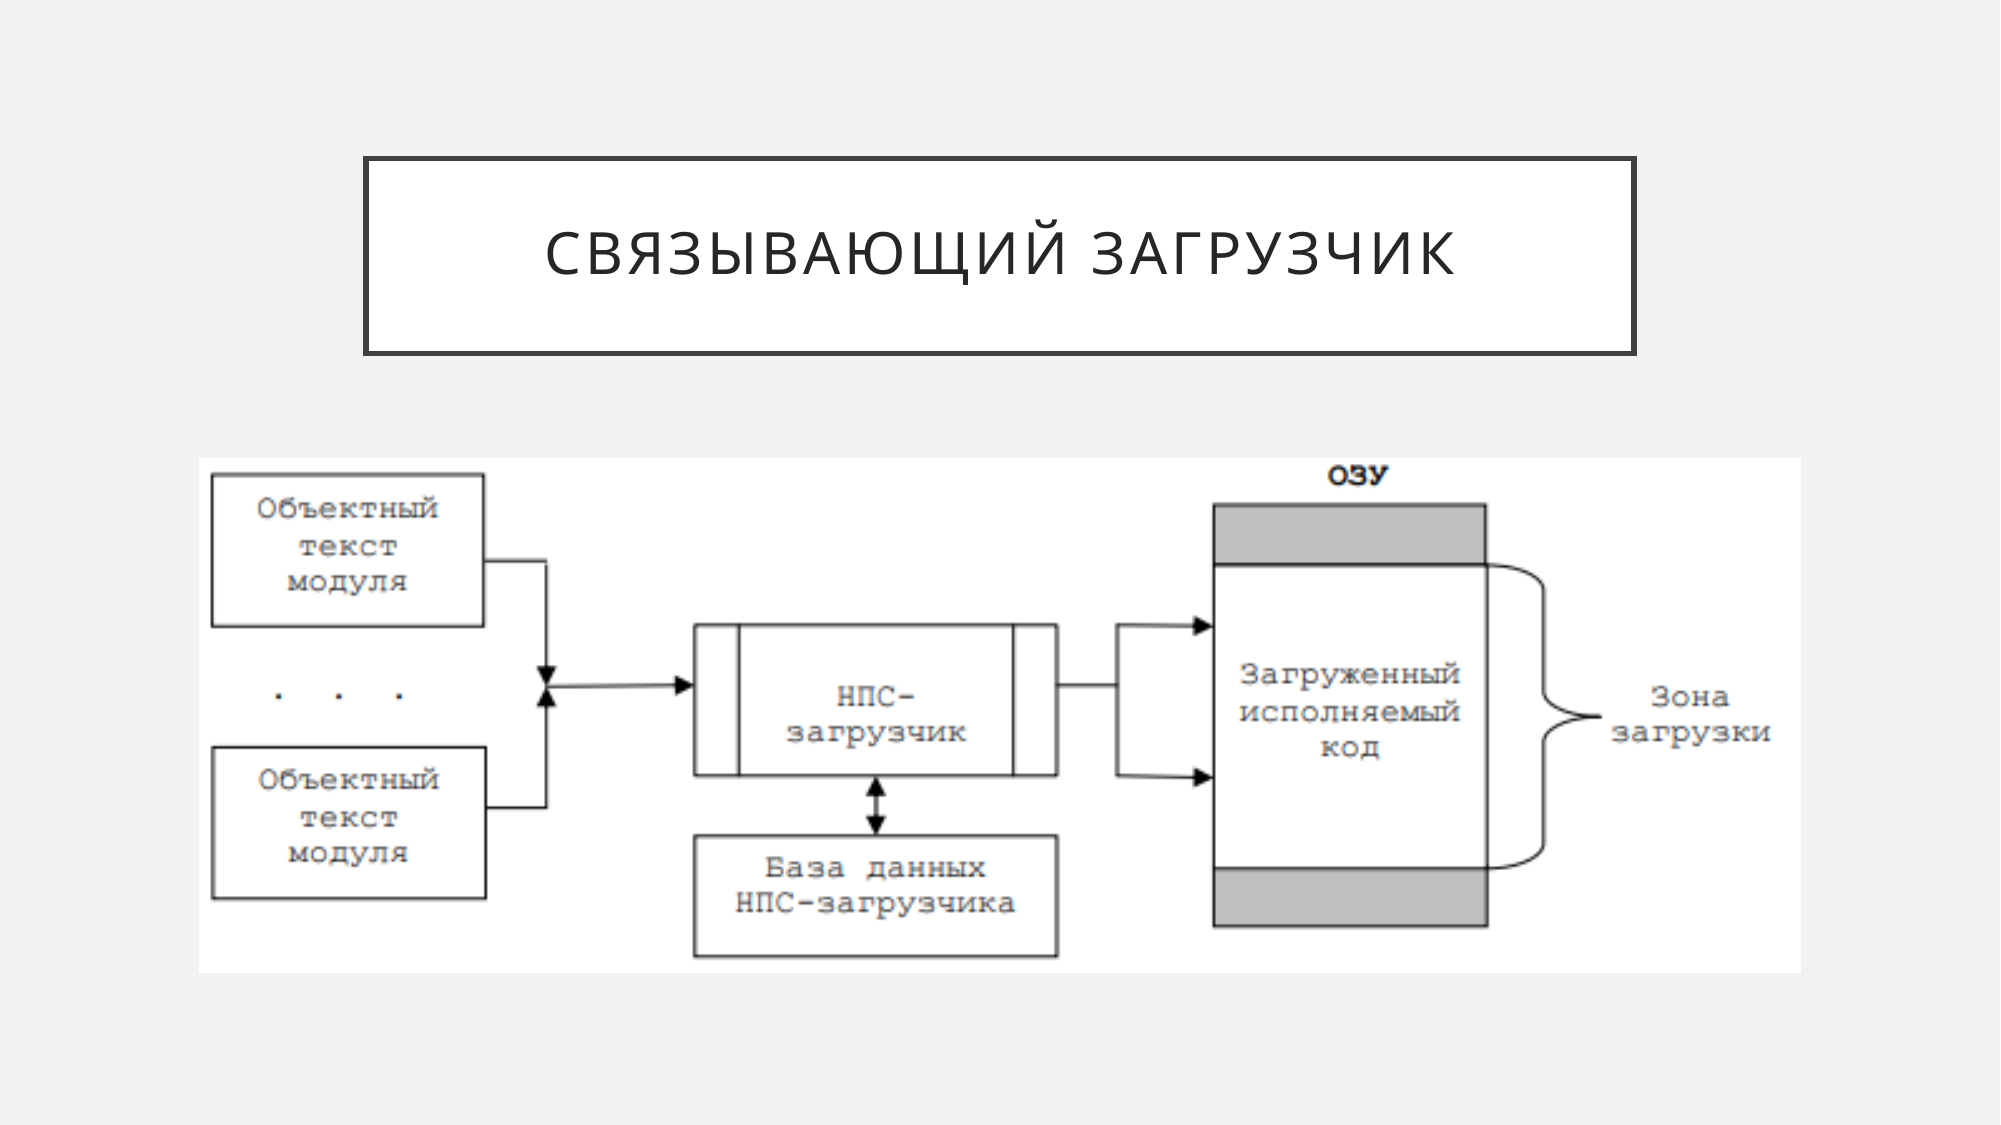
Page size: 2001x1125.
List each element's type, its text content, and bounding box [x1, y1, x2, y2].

title Связывающий загрузчик [363, 156, 1637, 356]
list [199, 458, 1801, 973]
